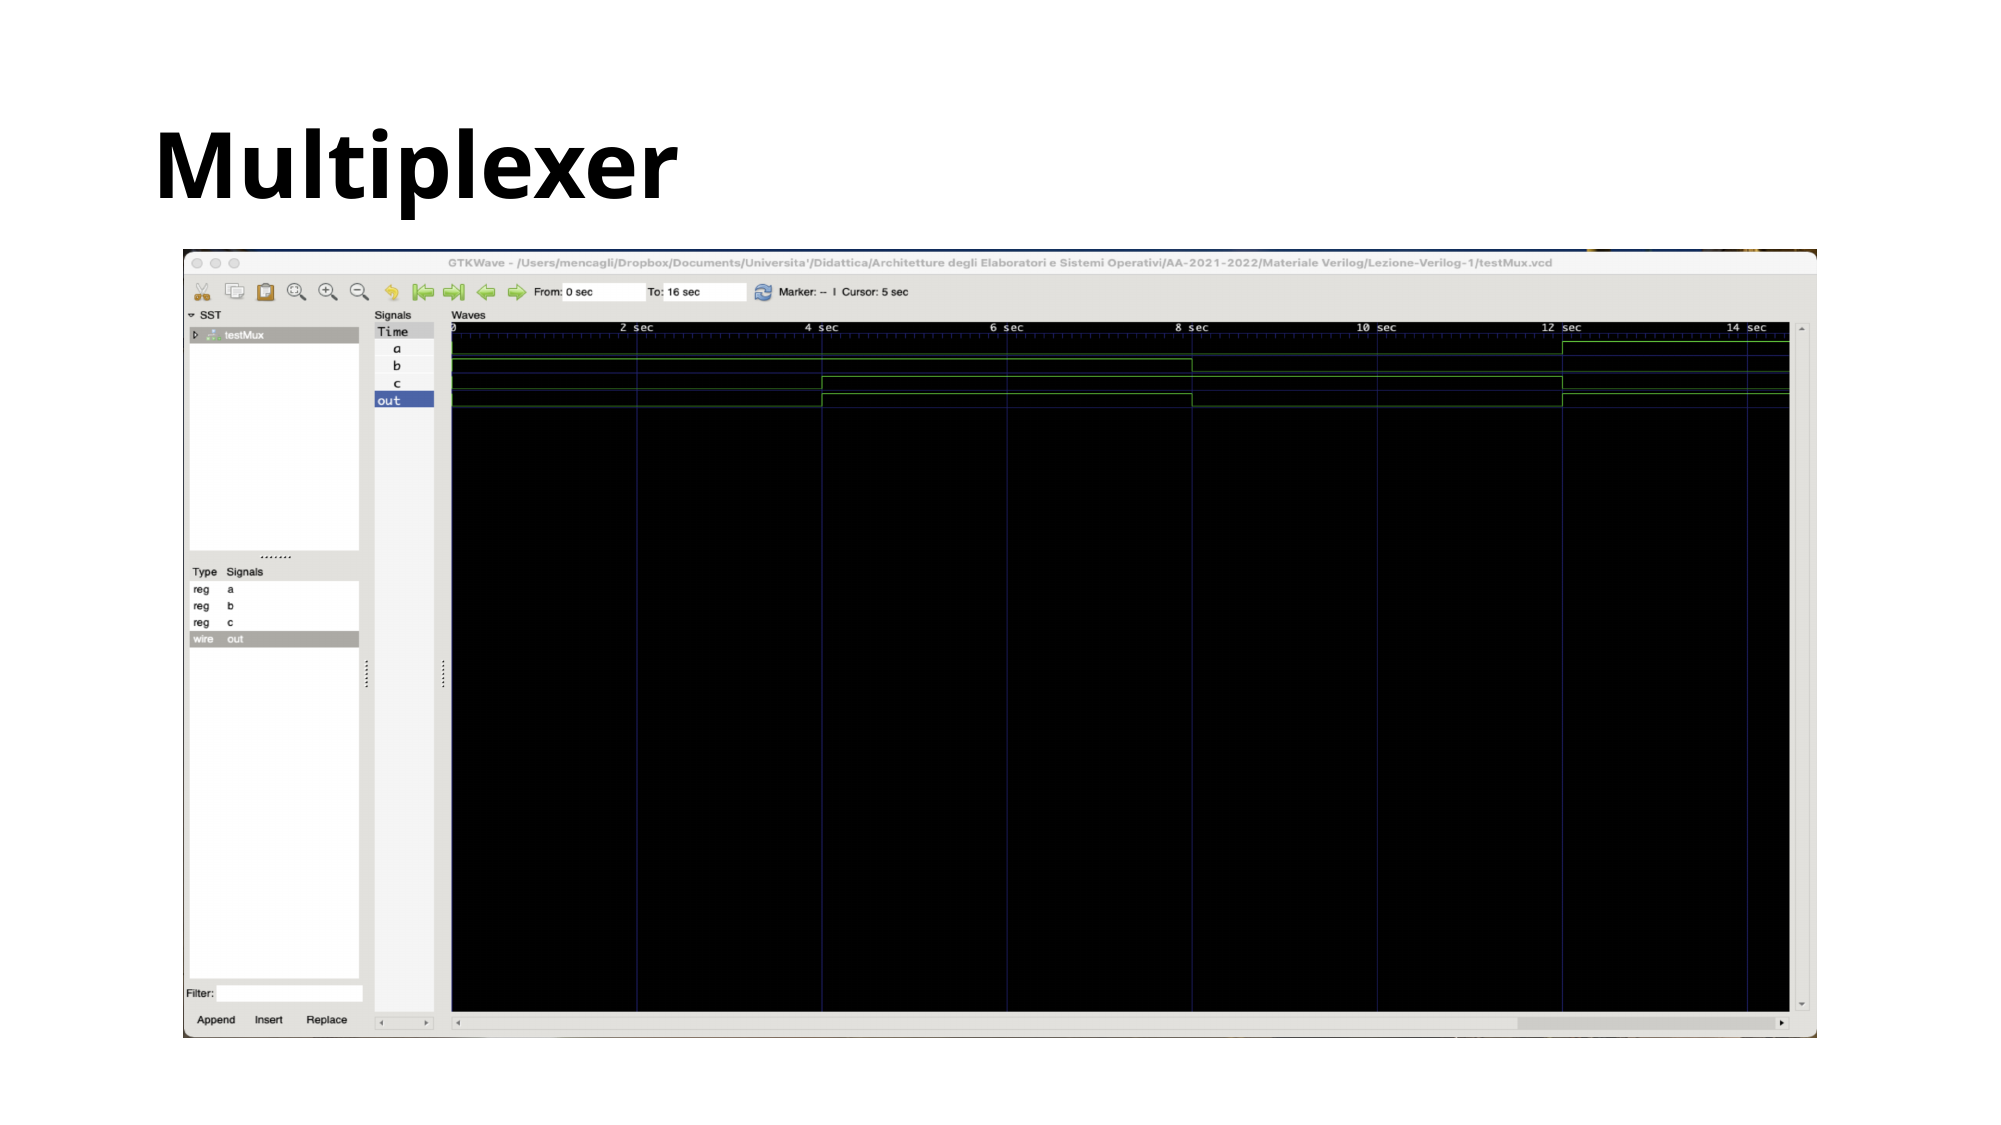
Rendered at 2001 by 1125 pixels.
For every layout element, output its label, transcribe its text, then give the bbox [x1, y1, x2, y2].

picture [183, 249, 1817, 1038]
title Multiplexer [137, 59, 1863, 278]
